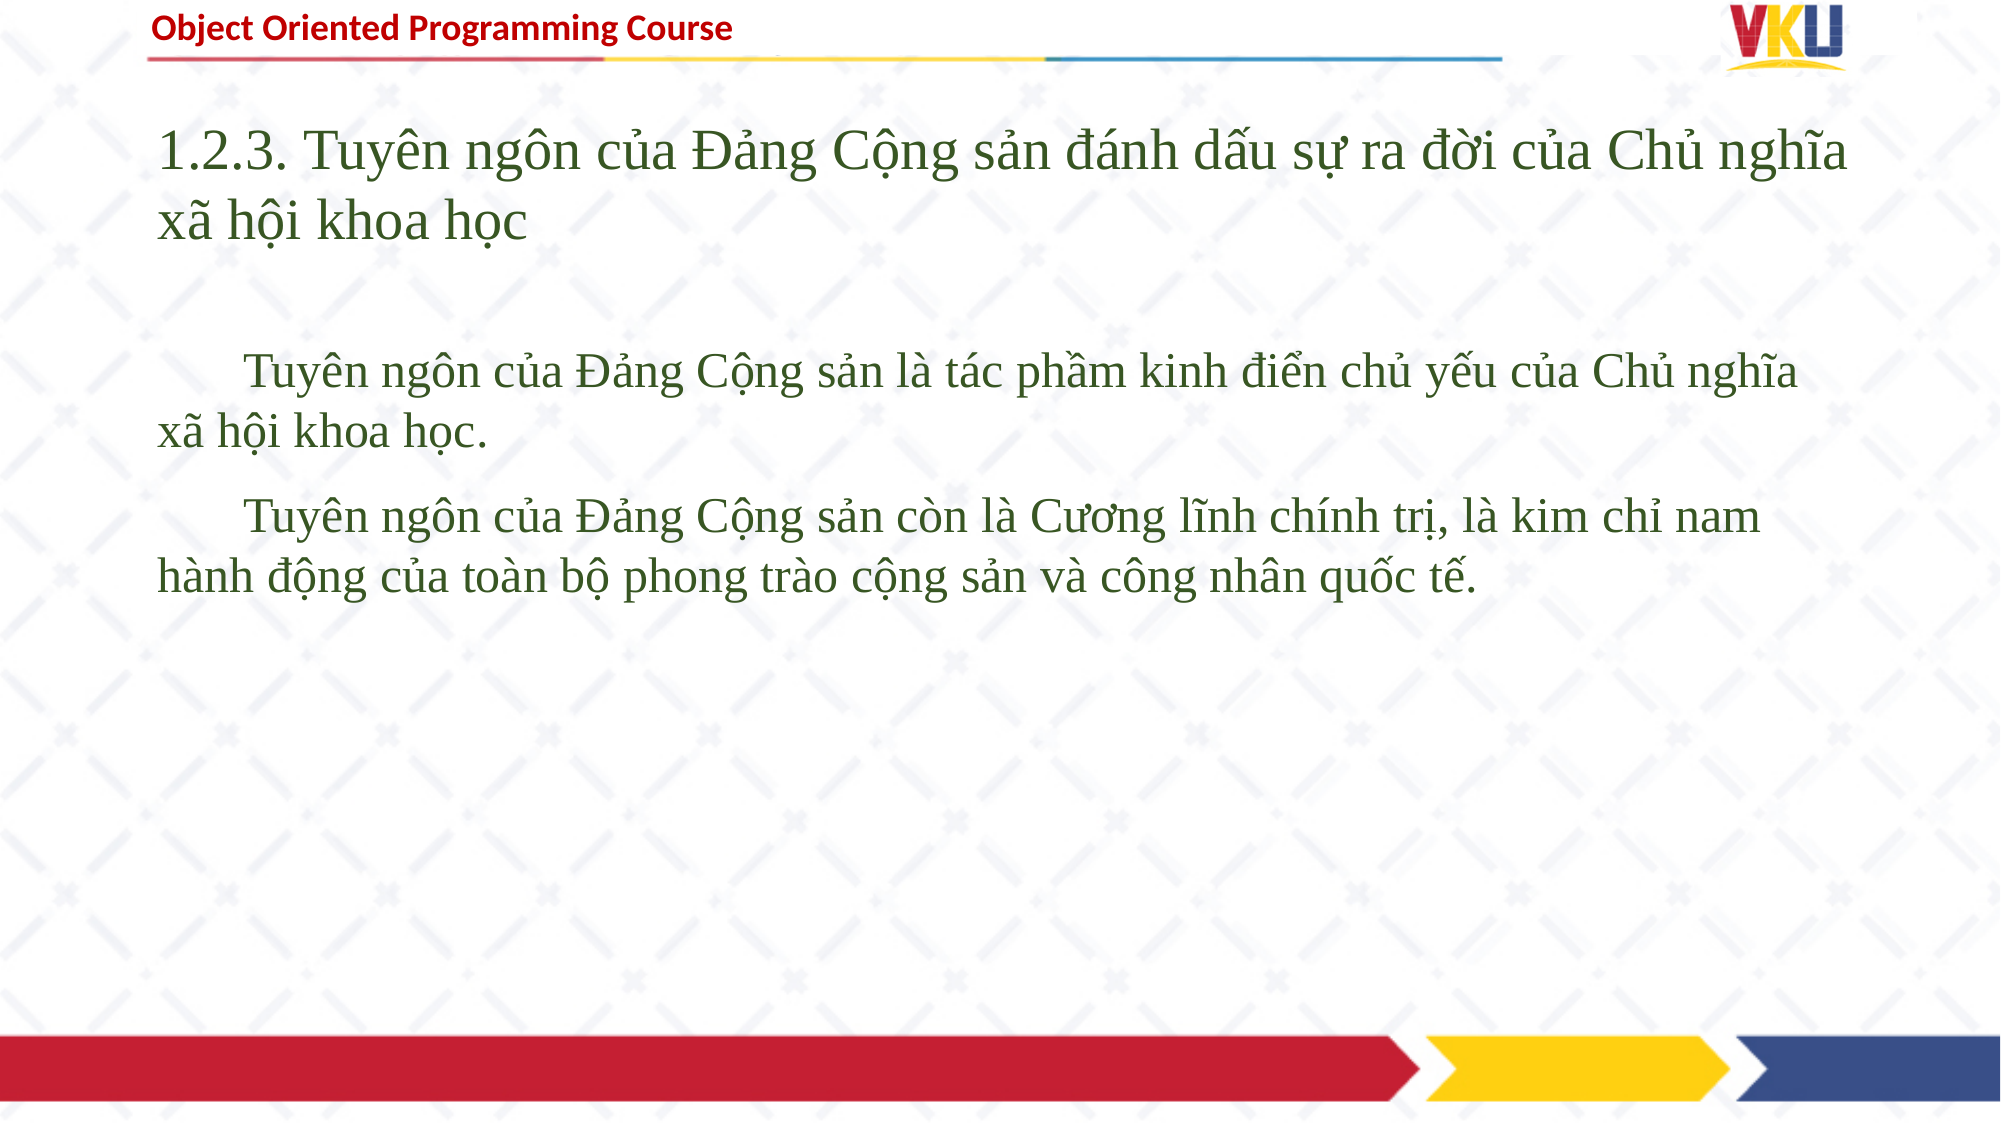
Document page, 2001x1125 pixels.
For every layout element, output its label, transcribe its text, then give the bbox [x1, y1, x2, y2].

text_box Tuyên ngôn của Đảng Cộng sản là tác phầm kinh điển chủ yếu của Chủ nghĩa xã hội khoa học. Tuyên ngôn của Đảng Cộng sản còn là Cương lĩnh chính trị, là kim chỉ nam hành động của toàn bộ phong trào cộng sản và công nhân quốc tế. [143, 330, 1834, 696]
text_box 1.2.3. Tuyên ngôn của Đảng Cộng sản đánh dấu sự ra đời của Chủ nghĩa xã hội khoa học [143, 103, 1893, 329]
picture [0, 0, 2001, 1125]
